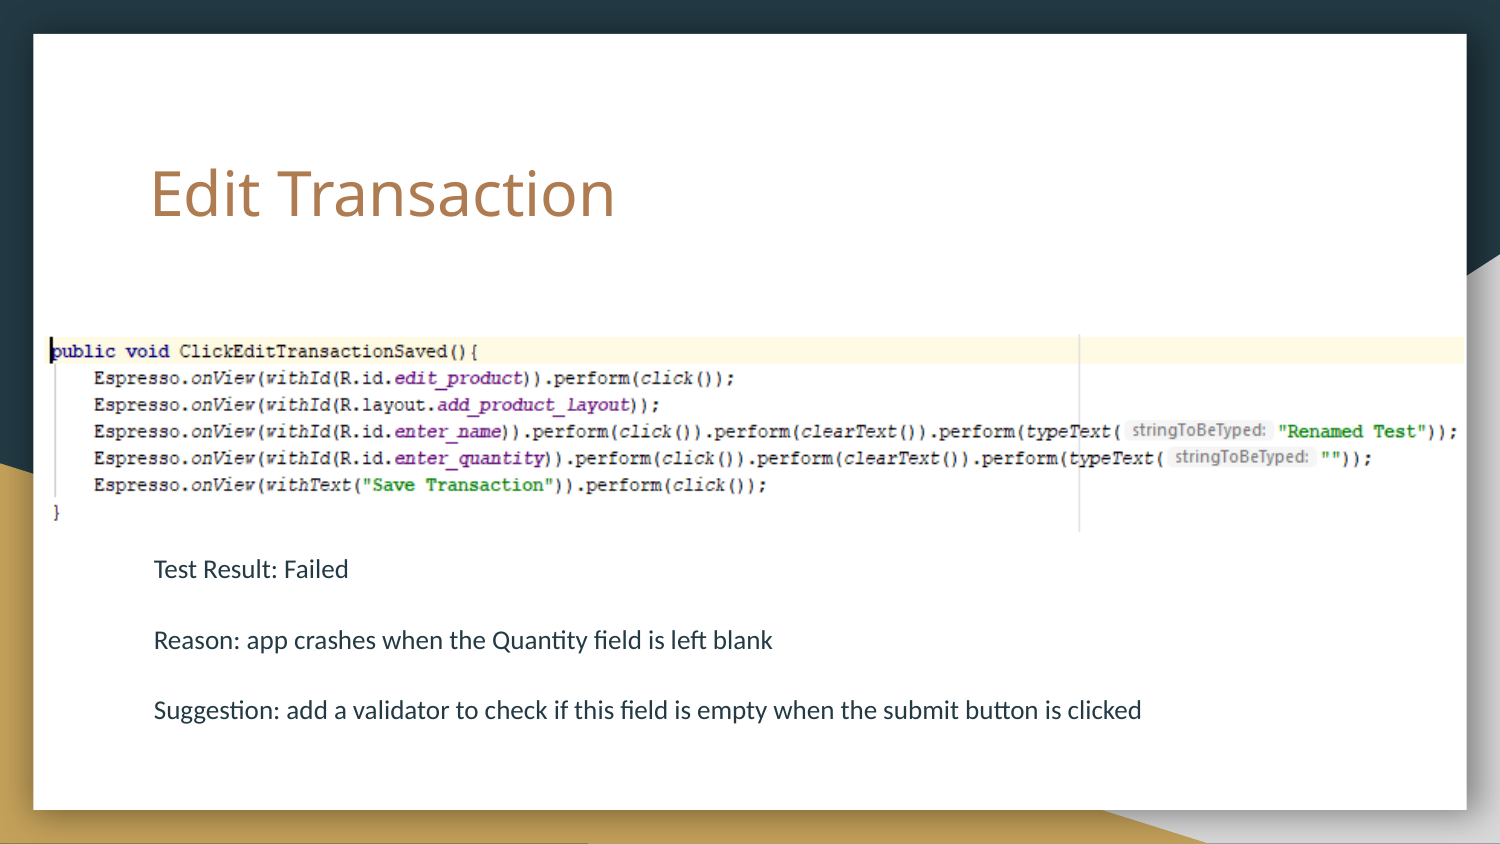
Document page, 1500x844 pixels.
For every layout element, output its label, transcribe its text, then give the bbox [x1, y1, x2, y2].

picture [44, 334, 1465, 532]
title Edit Transaction [134, 138, 1366, 296]
list Test Result: Failed Reason: app crashes when the Quantity field is left blank Suggestion: add a validator to check if this field is empty when the submit button is clicked [138, 541, 1370, 753]
